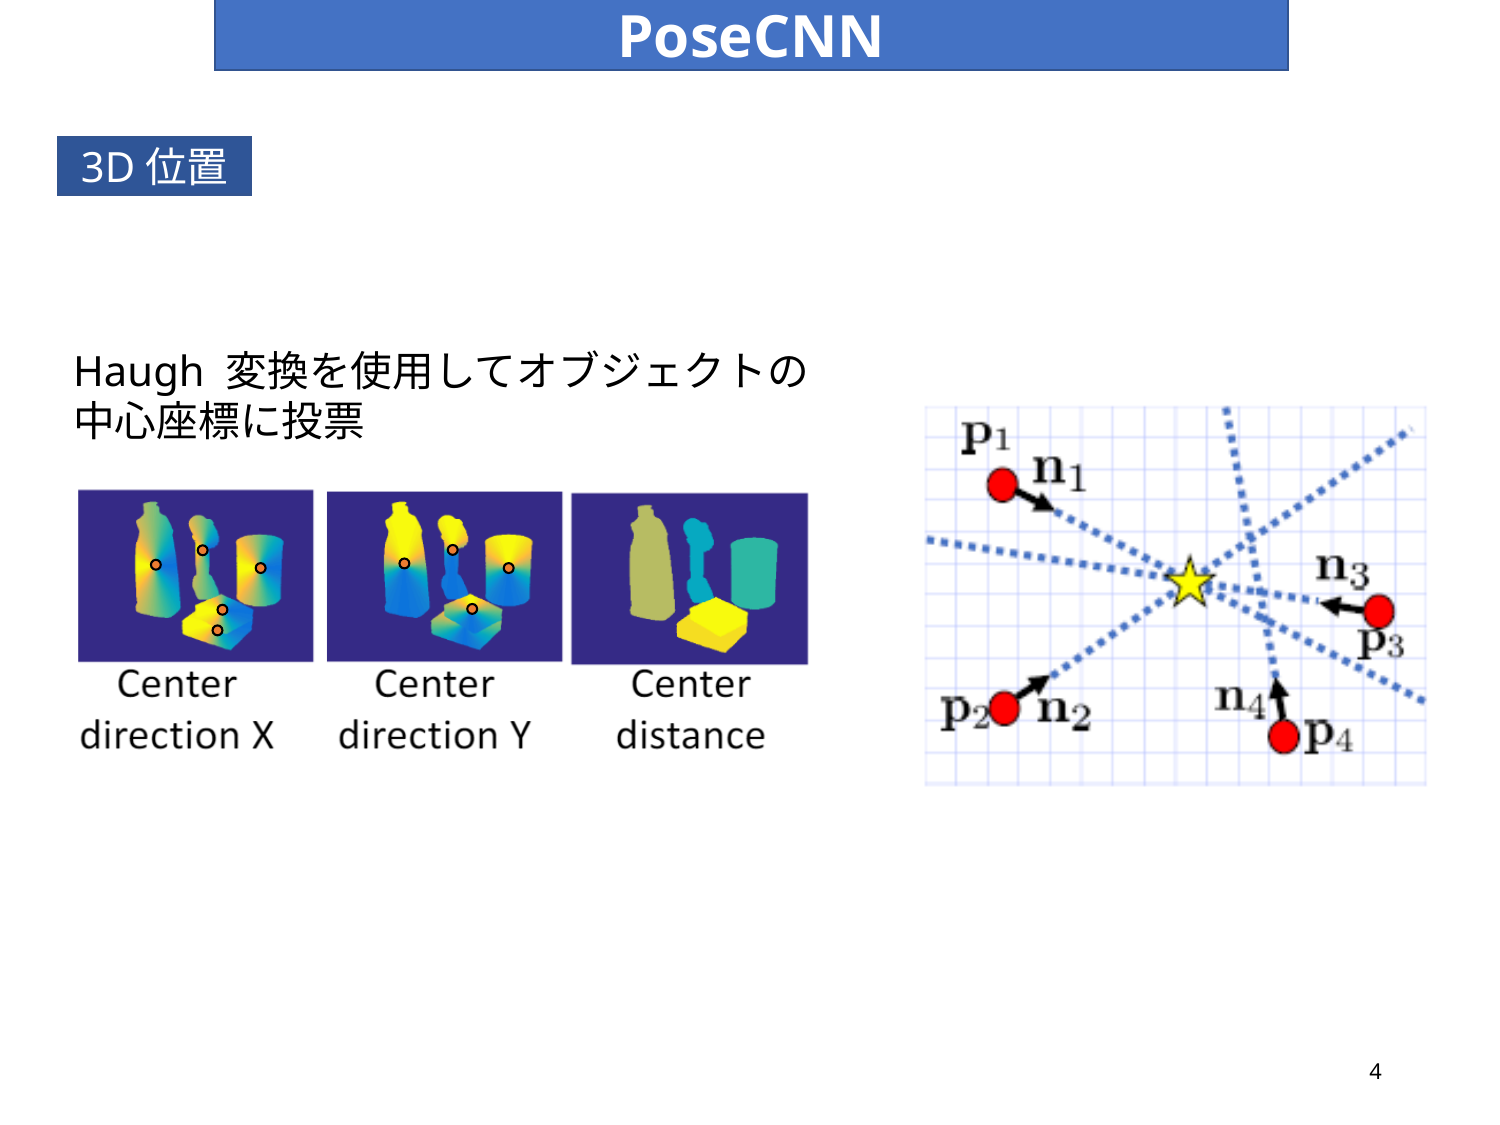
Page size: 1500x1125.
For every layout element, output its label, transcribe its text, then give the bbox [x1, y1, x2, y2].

slide_number 4 [1059, 1042, 1397, 1103]
text_box 3D位置 [57, 136, 252, 196]
text_box PoseCNN [214, 0, 1289, 71]
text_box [74, 479, 813, 759]
text_box Haugh 変換を使用してオブジェクトの中心座標に投票 [58, 337, 829, 452]
picture [914, 393, 1441, 796]
